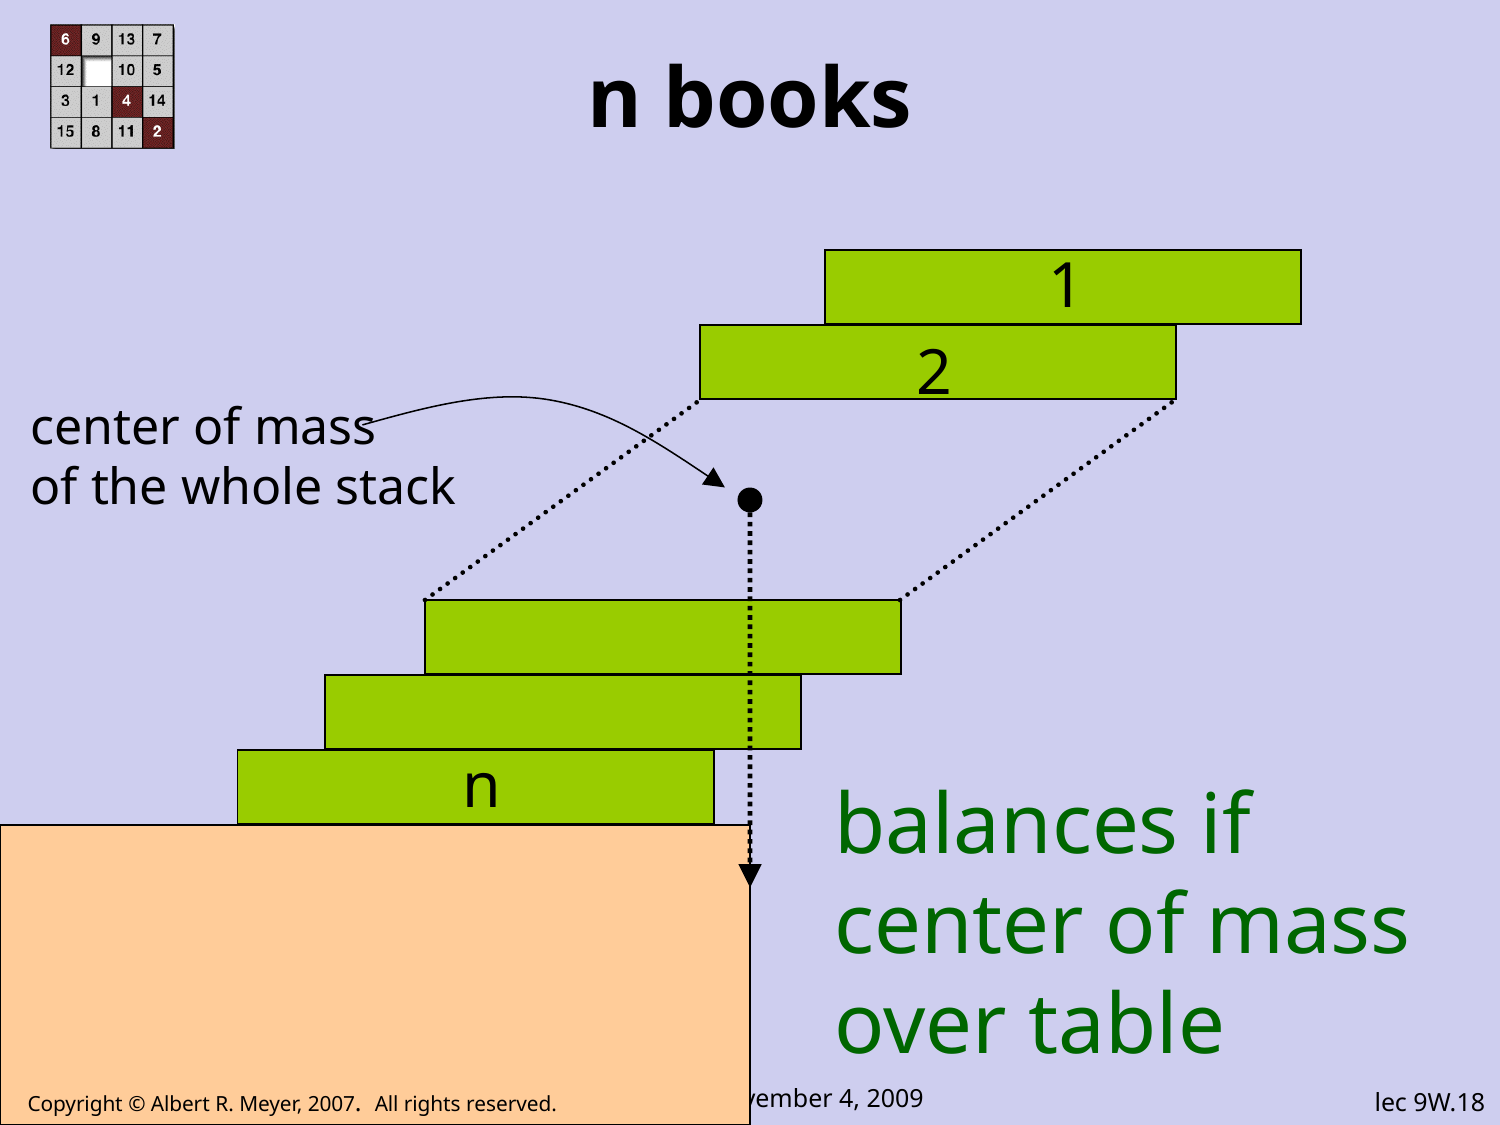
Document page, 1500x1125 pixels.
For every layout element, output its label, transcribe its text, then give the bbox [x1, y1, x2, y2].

text_box [324, 674, 802, 749]
text_box [739, 865, 761, 888]
text_box 1 [1034, 237, 1100, 328]
title n books [112, 0, 1388, 188]
text_box [362, 396, 725, 488]
text_box balances if center of mass over table [819, 762, 1449, 1078]
text_box [967, 324, 1177, 399]
text_box [425, 599, 902, 674]
text_box [237, 749, 447, 824]
text_box [0, 824, 750, 1125]
text_box [737, 487, 763, 513]
text_box [699, 324, 901, 399]
text_box [825, 249, 1034, 324]
text_box 2 [901, 324, 967, 415]
text_box [516, 749, 714, 824]
text_box center of mass of the whole stack [15, 387, 472, 523]
text_box [1100, 249, 1302, 324]
text_box n [447, 737, 516, 828]
picture [50, 24, 112, 149]
text_box Copyright © Albert R. Meyer, 2007. All rights reserved. [12, 1079, 572, 1125]
